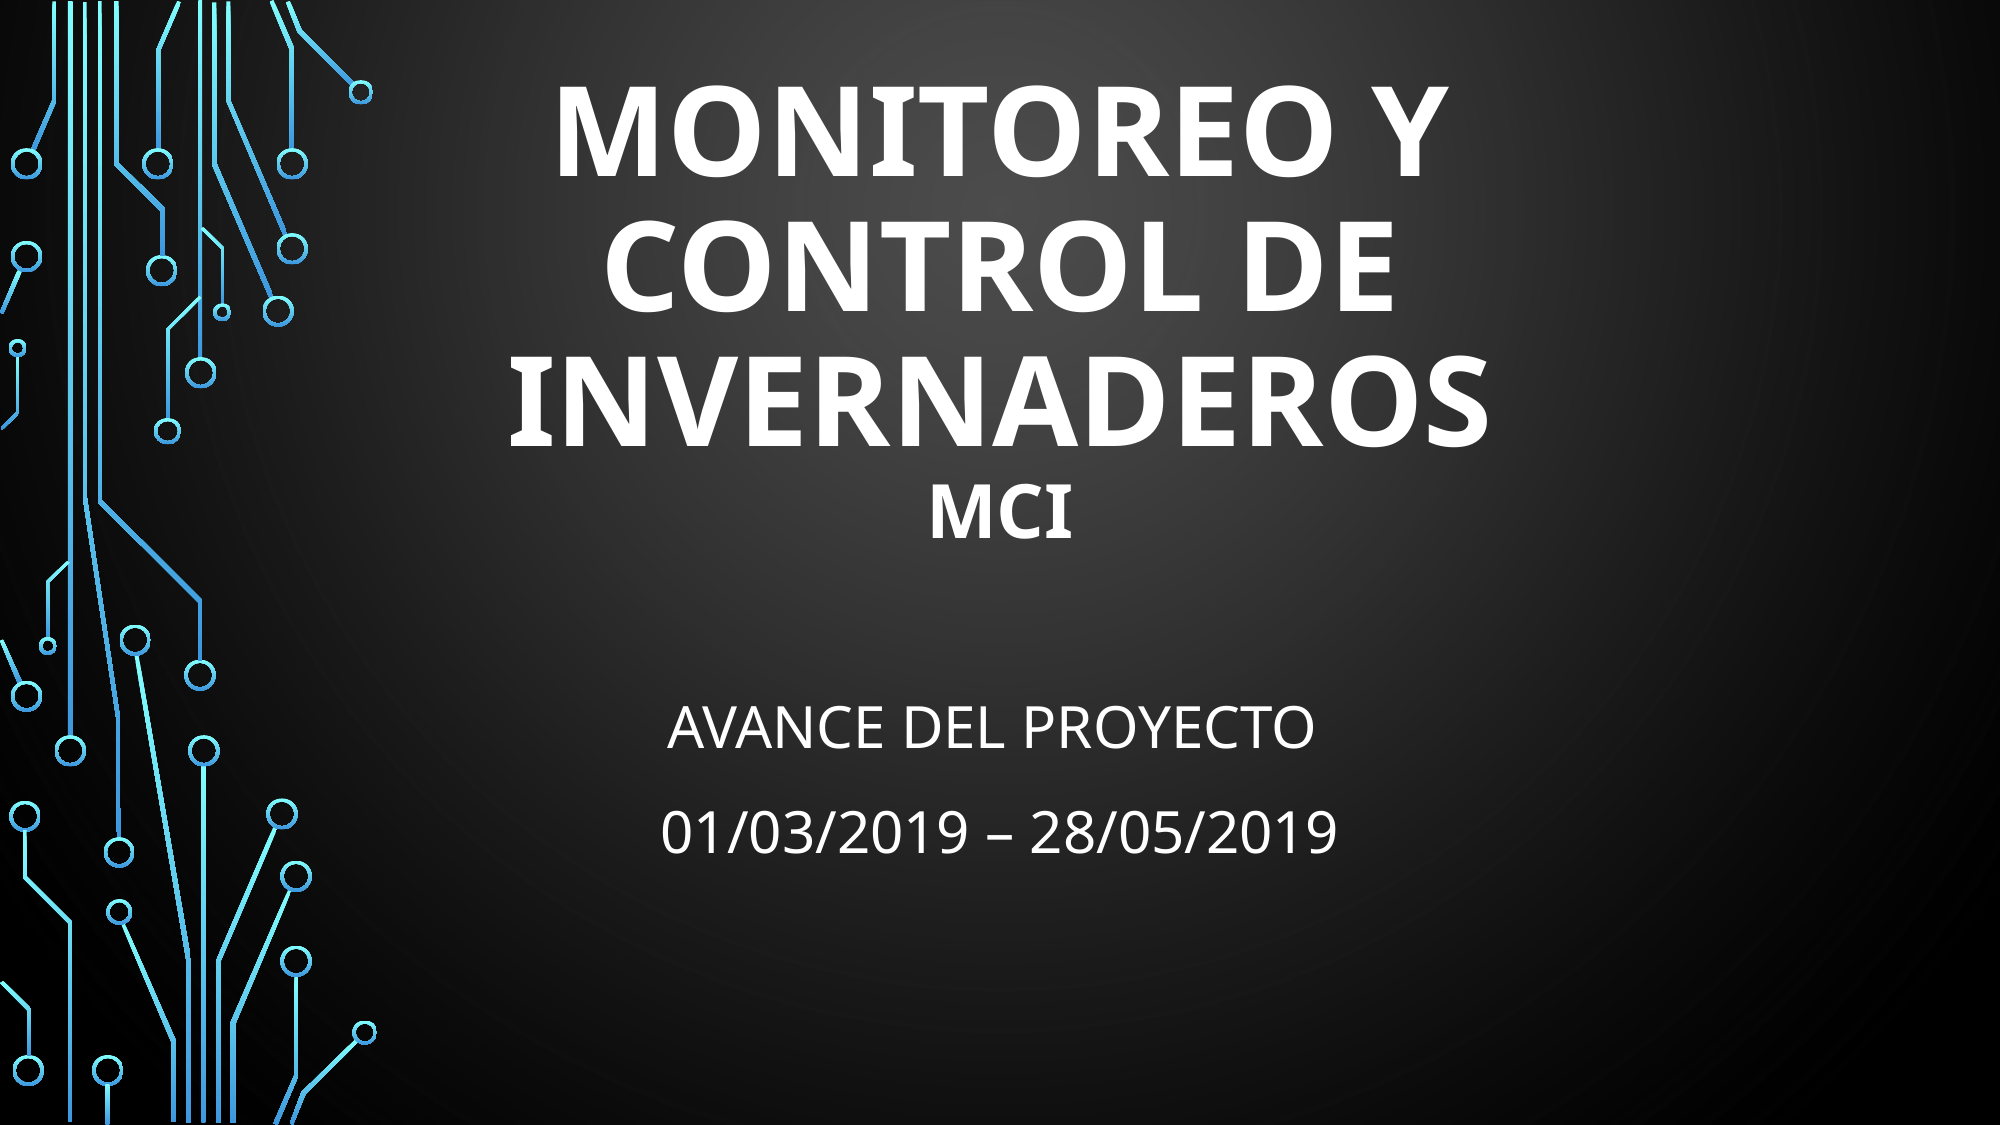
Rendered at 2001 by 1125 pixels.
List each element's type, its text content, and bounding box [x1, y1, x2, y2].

picture [0, 0, 2000, 1125]
picture [15, 245, 38, 268]
title Monitoreo y control de invernaderos mci [287, 229, 1713, 563]
picture [356, 1024, 373, 1041]
picture [16, 1059, 40, 1082]
picture [284, 949, 308, 973]
picture [15, 684, 38, 708]
subtitle Avance del proyecto 01/03/2019 – 28/05/2019 [499, 668, 1502, 781]
picture [96, 1059, 120, 1082]
picture [280, 152, 304, 176]
